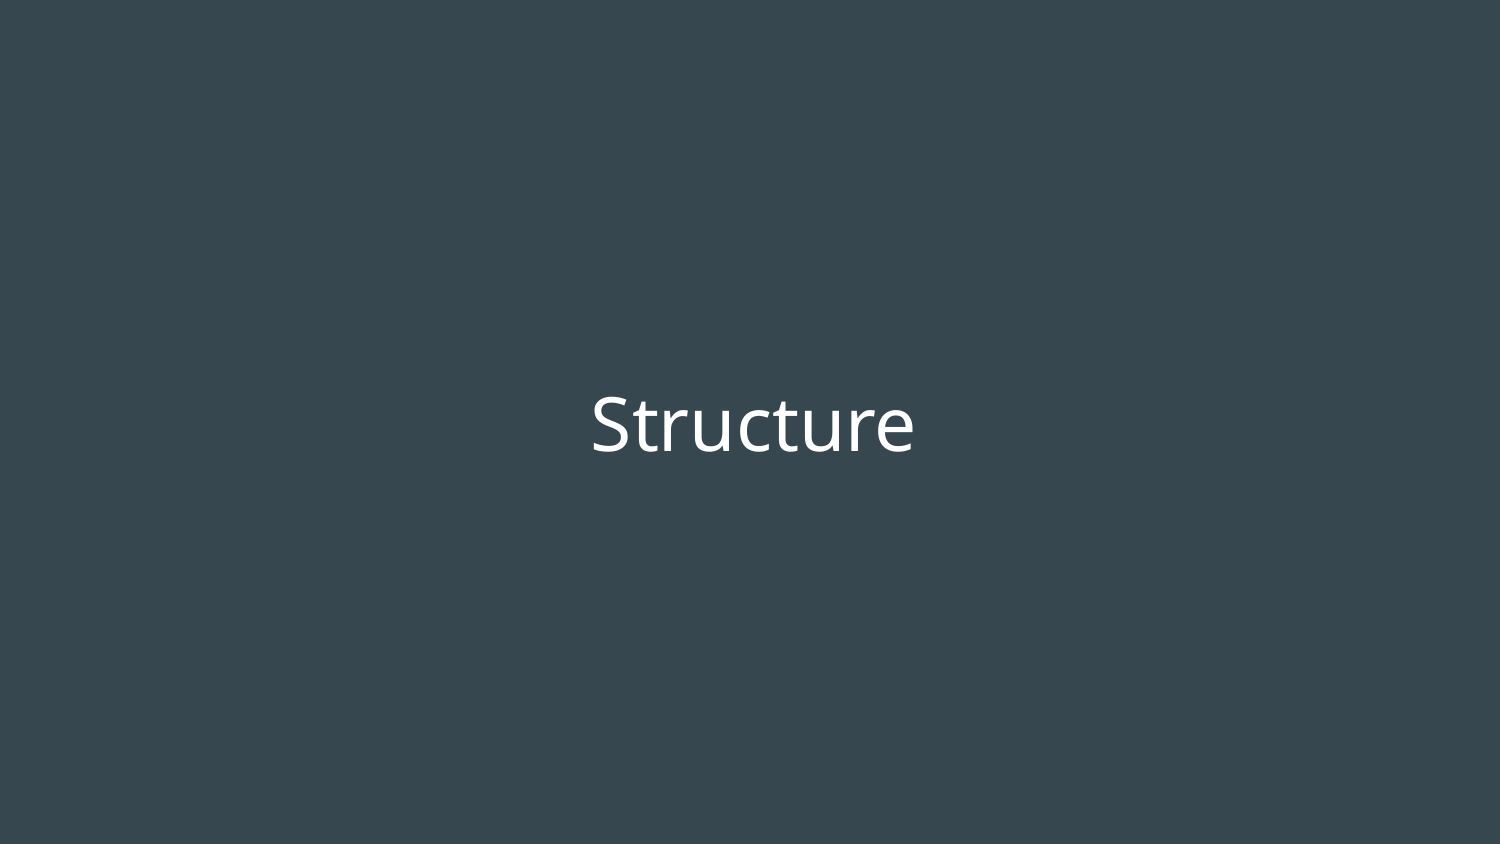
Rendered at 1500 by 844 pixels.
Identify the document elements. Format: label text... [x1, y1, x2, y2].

title Structure [110, 351, 1399, 493]
